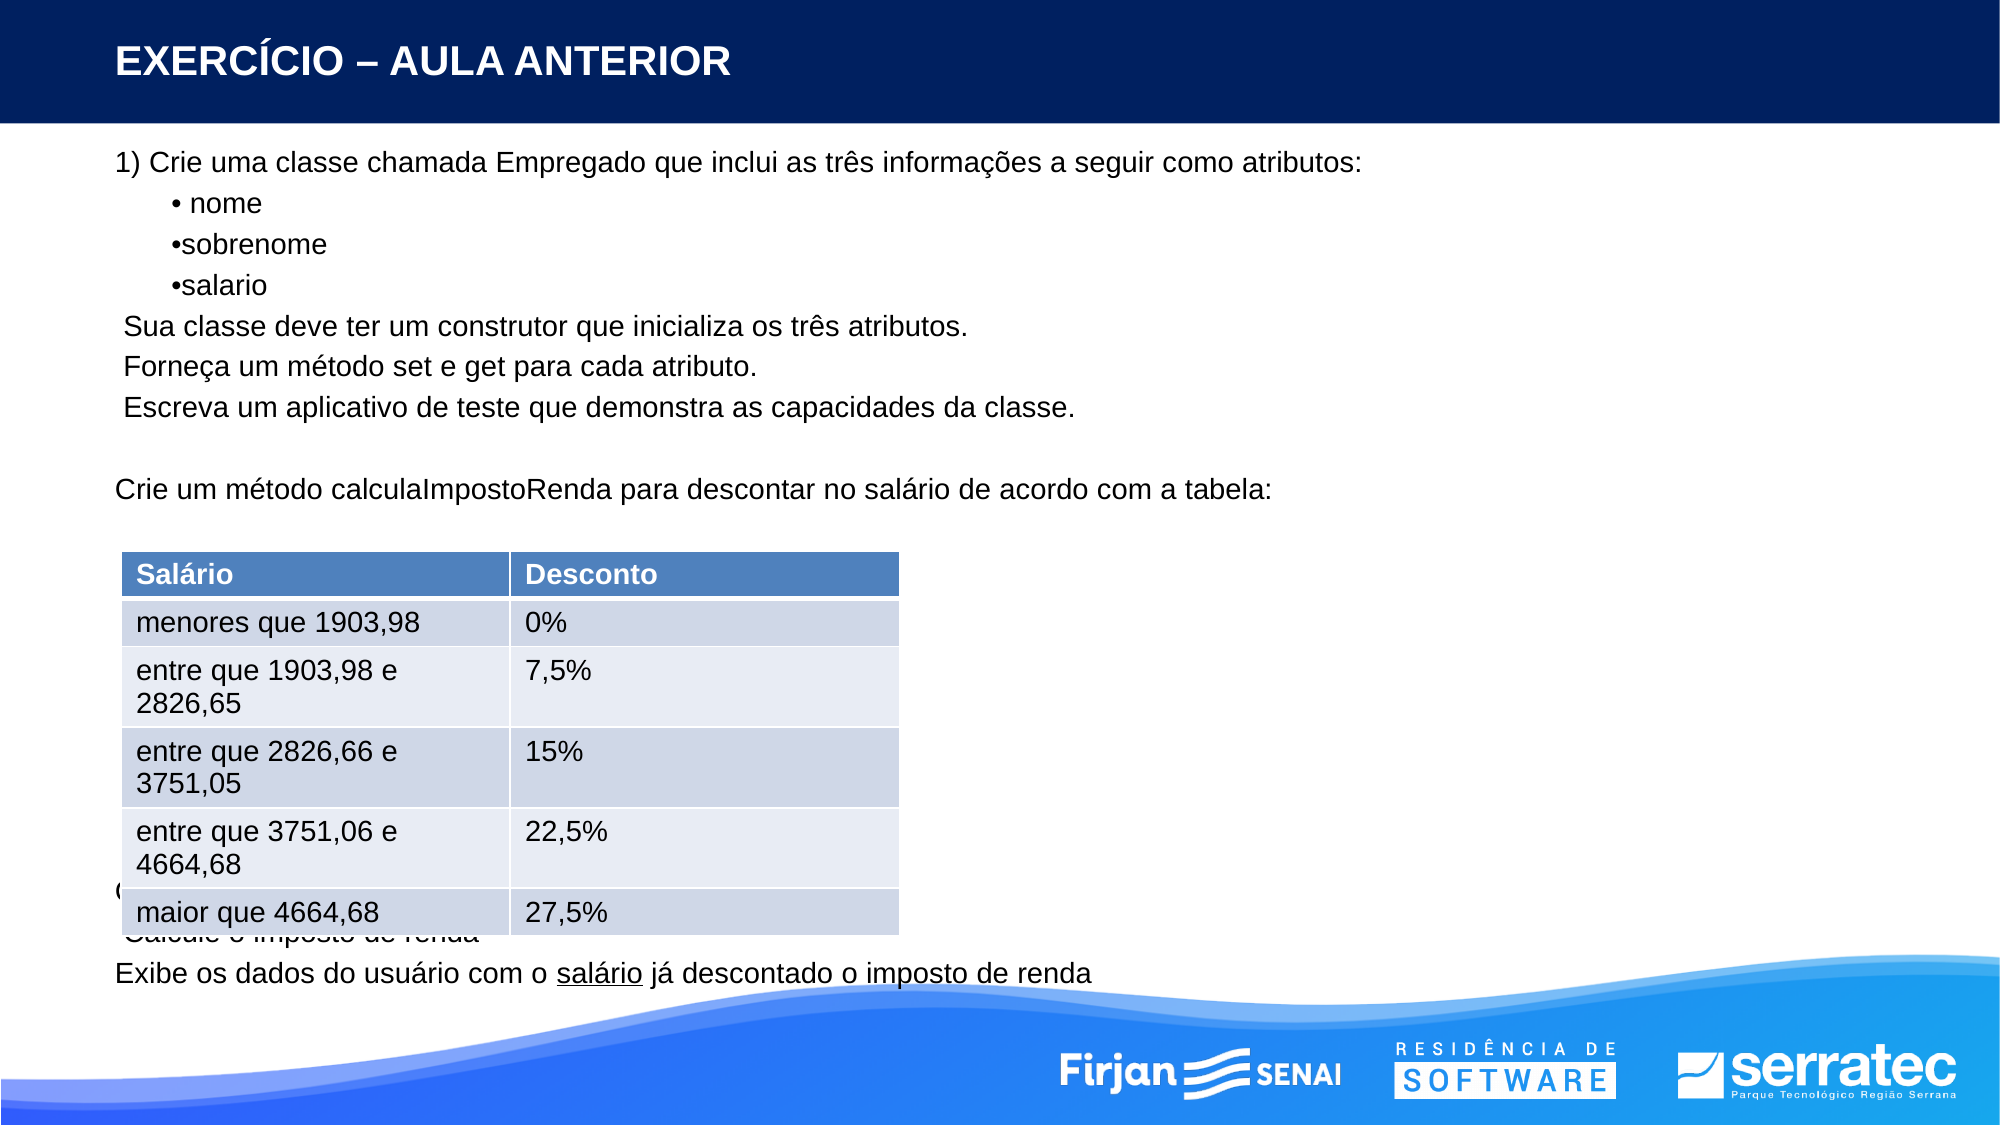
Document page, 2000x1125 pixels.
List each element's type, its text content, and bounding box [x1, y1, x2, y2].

table_cell entre que 3751,06 e 4664,68 [122, 809, 509, 887]
table_header Salário [122, 552, 509, 596]
table_cell 0% [511, 601, 899, 646]
table_cell 27,5% [511, 889, 899, 935]
table_cell 7,5% [511, 647, 899, 726]
table_cell menores que 1903,98 [122, 601, 509, 646]
title EXERCÍCIO – AULA ANTERIOR [99, 0, 1900, 118]
table_cell maior que 4664,68 [122, 889, 509, 935]
table_cell 22,5% [511, 809, 899, 887]
picture [1, 942, 2000, 1125]
list 1) Crie uma classe chamada Empregado que inclui as três informações a seguir como atributos: • nome •sobrenome •salario Sua classe deve ter um construtor que inicializa os três atributos. Forneça um método set e get para cada atributo. Escreva um aplicativo de teste que demonstra as capacidades da classe. Crie um método calculaImpostoRenda para descontar no salário de acordo com a tabela: Crie duas instâncias da classe Empregado Calcule o imposto de renda Exibe os dados do usuário com o salário já descontado o imposto de renda [99, 136, 1900, 989]
table_header Desconto [511, 552, 899, 596]
table_cell 15% [511, 728, 899, 807]
table_cell entre que 1903,98 e 2826,65 [122, 647, 509, 726]
table_cell entre que 2826,66 e 3751,05 [122, 728, 509, 807]
